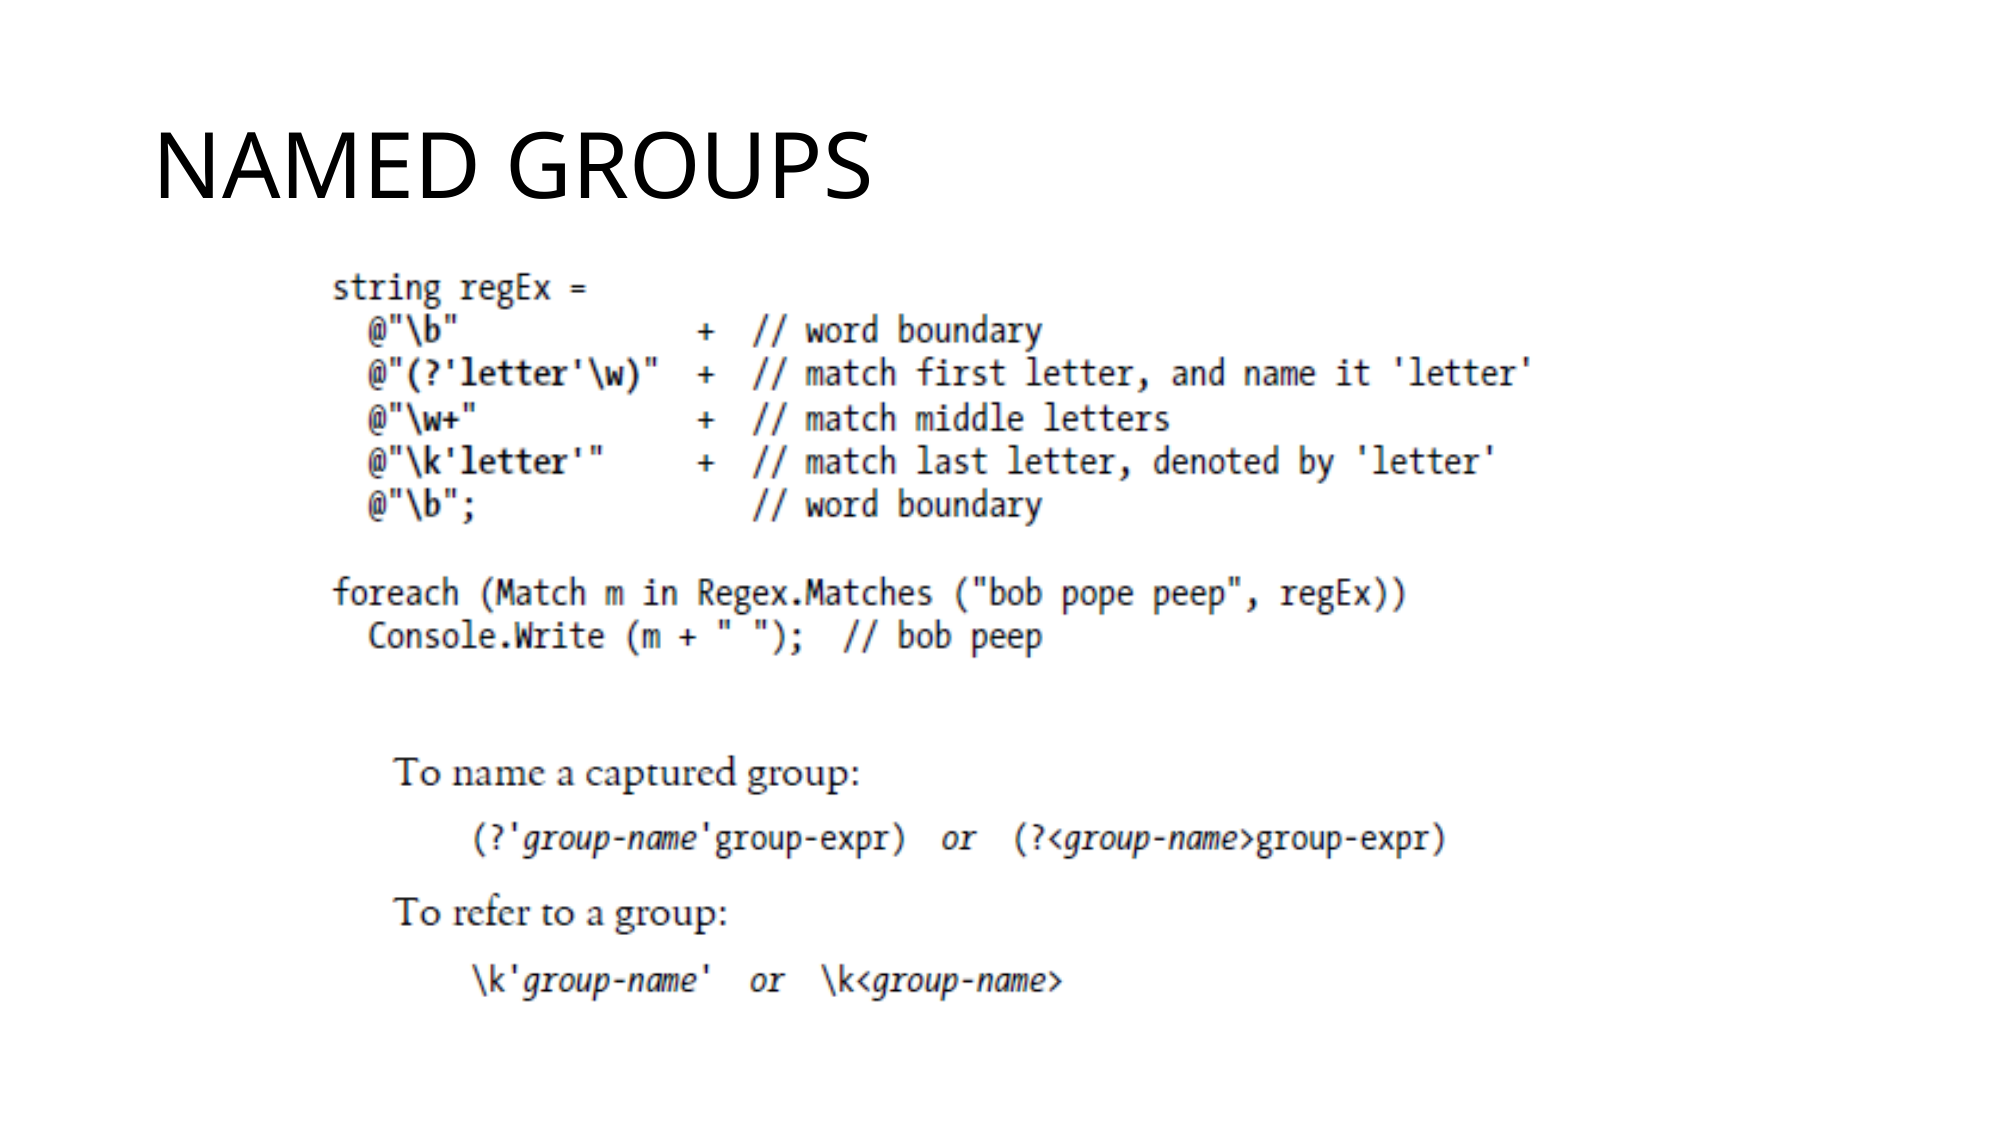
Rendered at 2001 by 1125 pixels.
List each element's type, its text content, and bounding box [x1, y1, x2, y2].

picture [374, 724, 1516, 1013]
title NAMED GROUPS [137, 59, 1863, 278]
picture [303, 262, 1599, 675]
